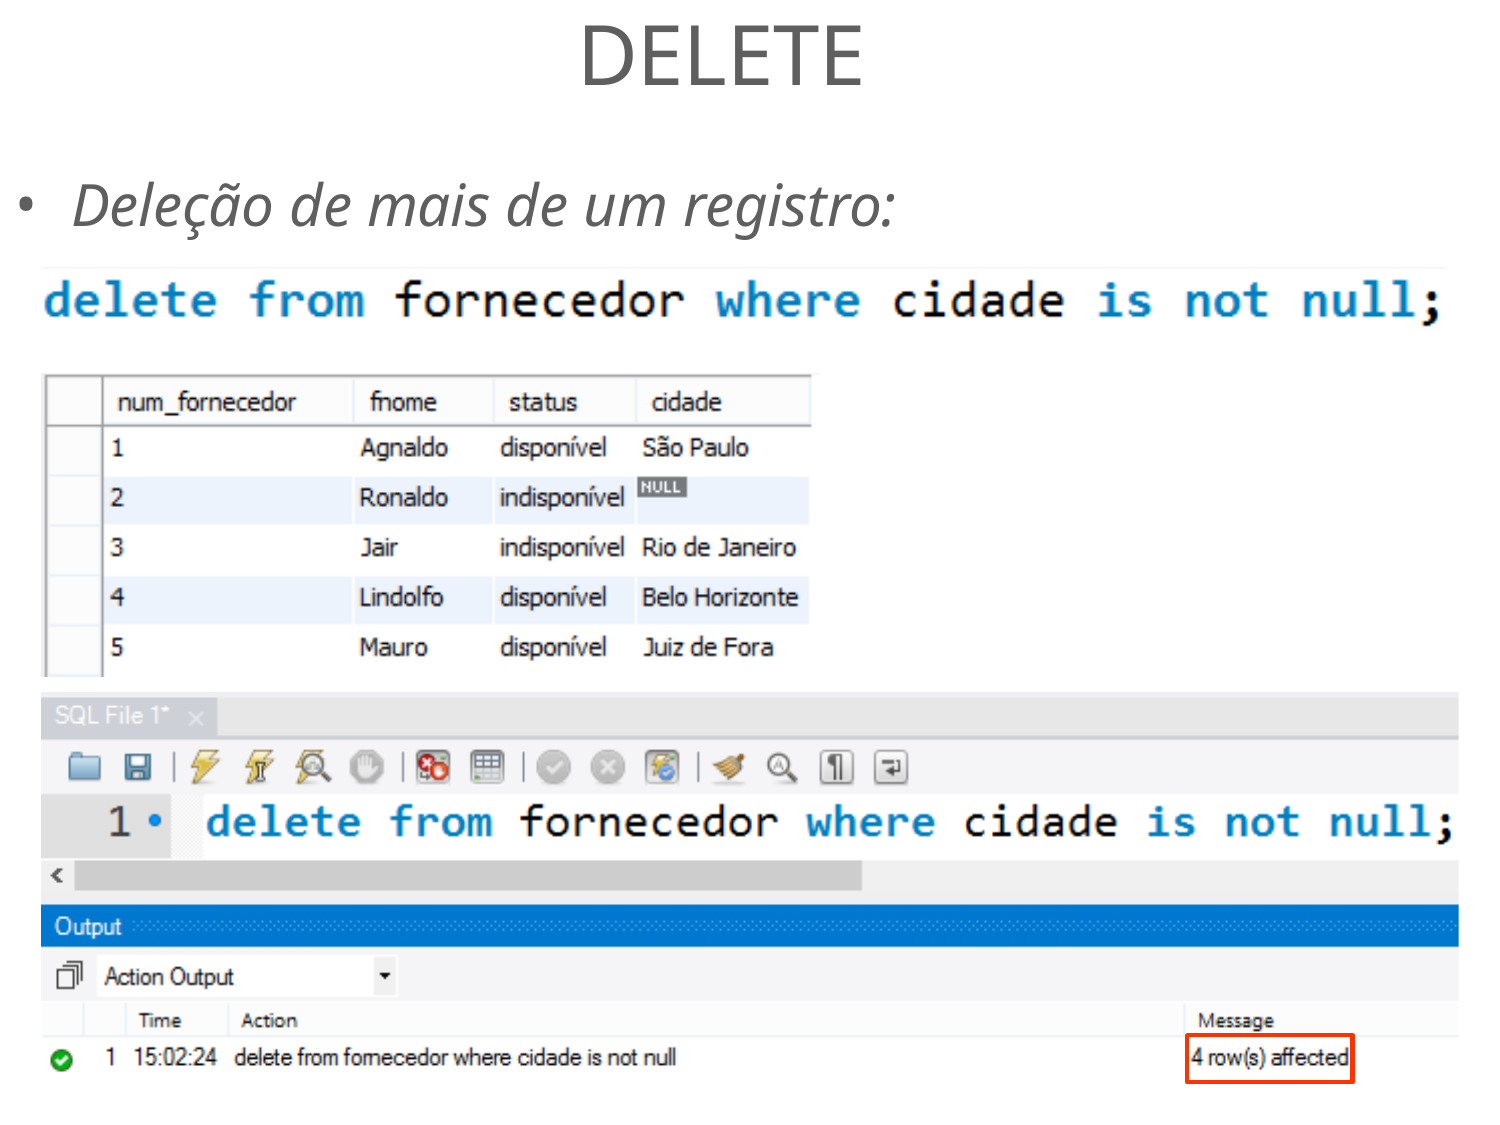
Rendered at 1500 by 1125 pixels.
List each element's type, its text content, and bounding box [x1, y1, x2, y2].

text_box [41, 692, 1459, 1088]
text_box [41, 267, 1447, 331]
text_box [41, 373, 821, 677]
text_box [1187, 1035, 1353, 1083]
text_box Deleção de mais de um registro: [12, 166, 1033, 239]
text_box DELETE [574, 0, 891, 102]
